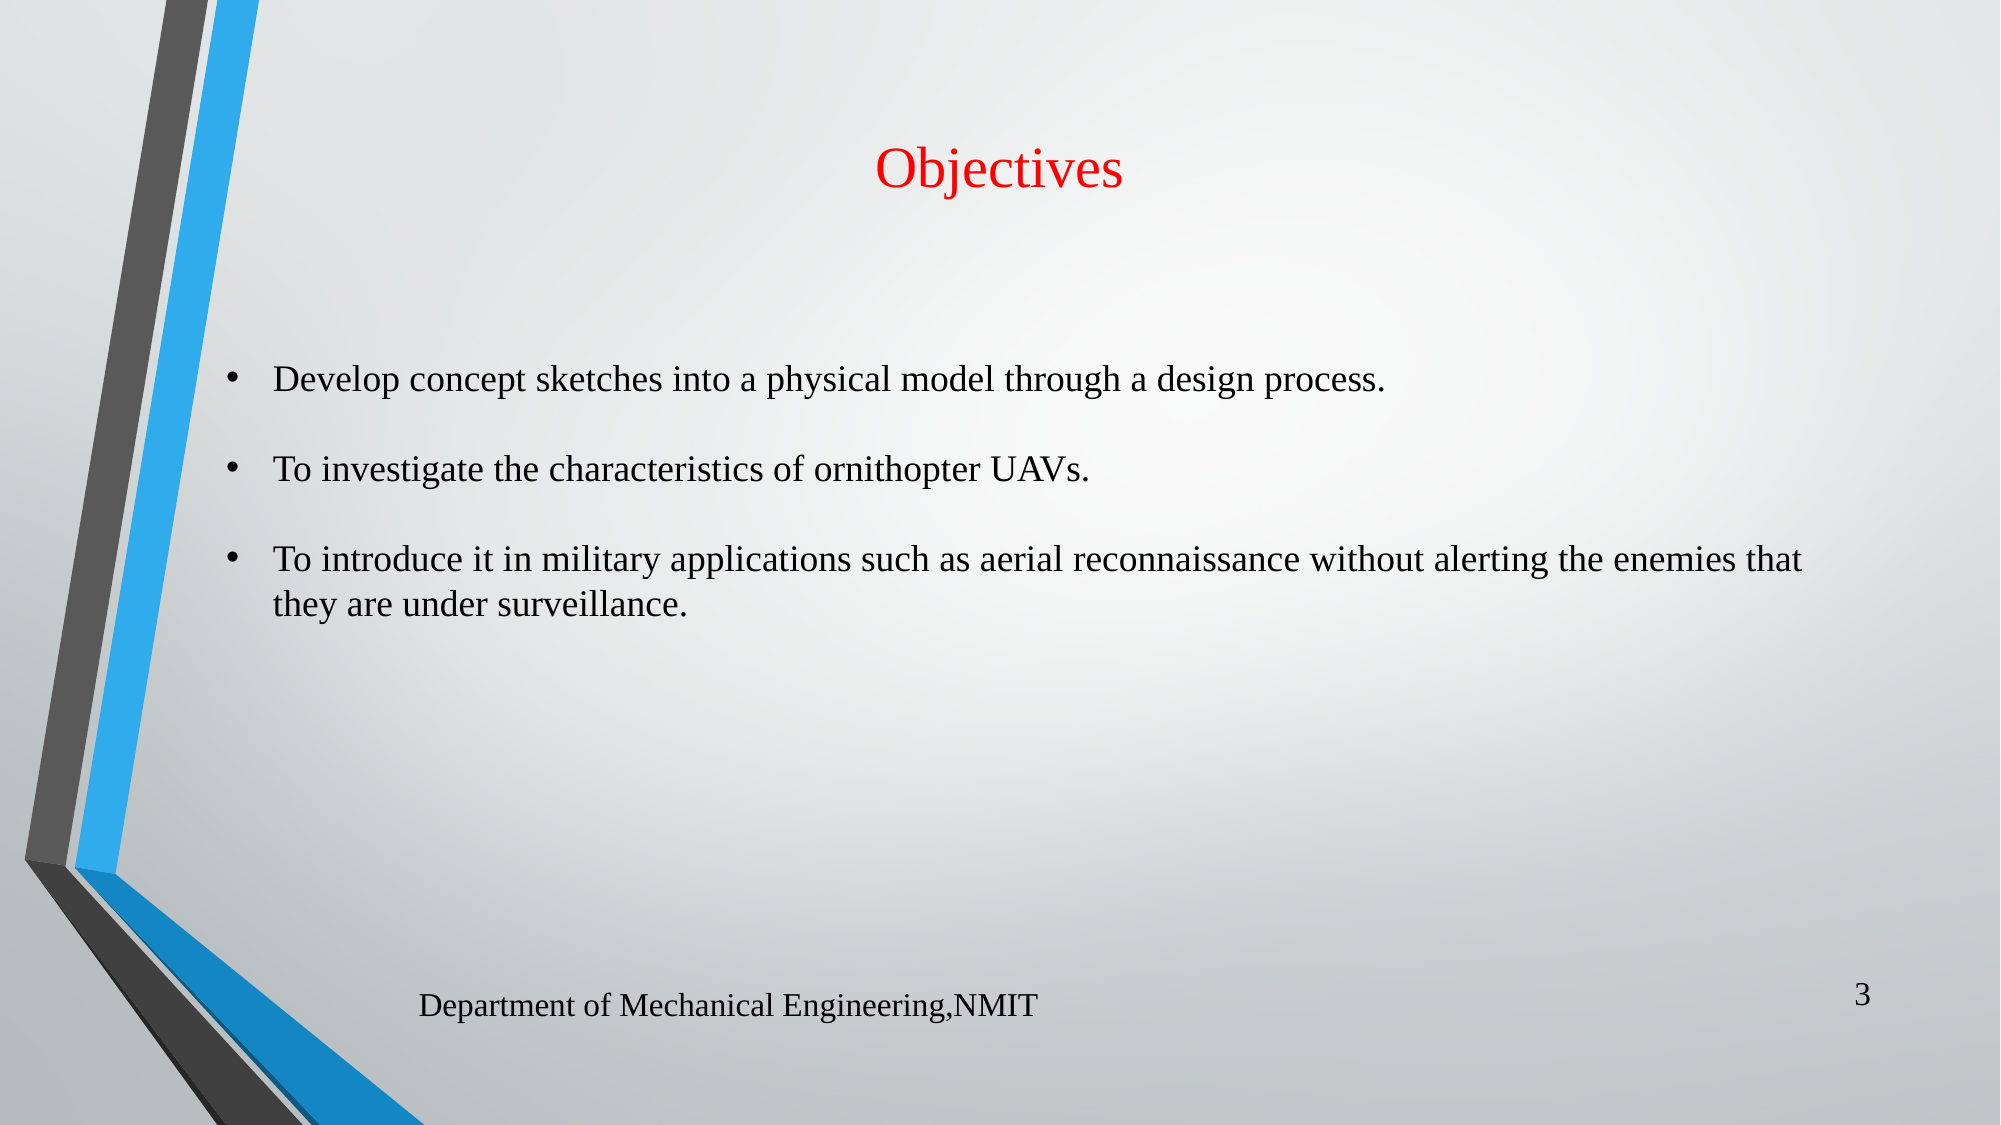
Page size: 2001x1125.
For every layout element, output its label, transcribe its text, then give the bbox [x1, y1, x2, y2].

text_box Develop concept sketches into a physical model through a design process. To investigate the characteristics of ornithopter UAVs. To introduce it in military applications such as aerial reconnaissance without alerting the enemies that they are under surveillance. [211, 346, 1838, 677]
slide_number 3 [1796, 962, 1886, 1023]
footer Department of Mechanical Engineering,NMIT [403, 973, 1566, 1034]
text_box Objectives [583, 121, 1417, 207]
